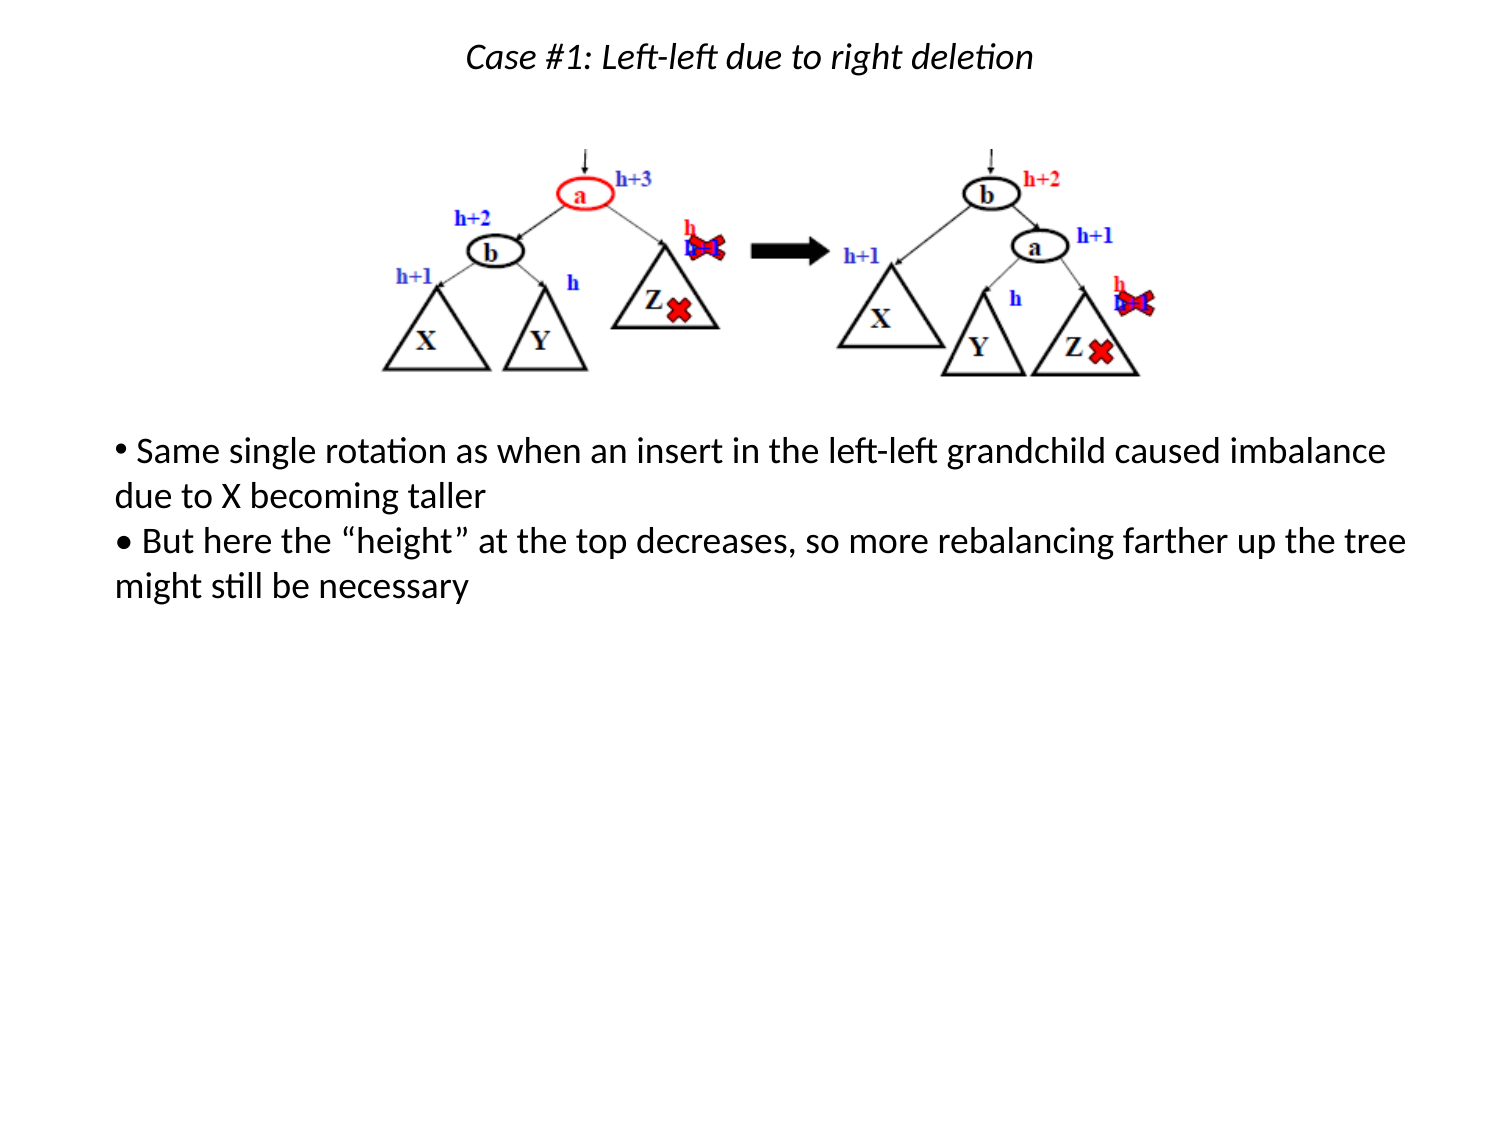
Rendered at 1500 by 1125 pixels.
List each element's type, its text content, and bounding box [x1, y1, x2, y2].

text_box Same single rotation as when an insert in the left-left grandchild caused imbalance due to X becoming taller • But here the “height” at the top decreases, so more rebalancing farther up the tree might still be necessary [99, 418, 1438, 614]
text_box Case #1: Left-left due to right deletion [50, 24, 1450, 85]
picture [349, 149, 1171, 394]
